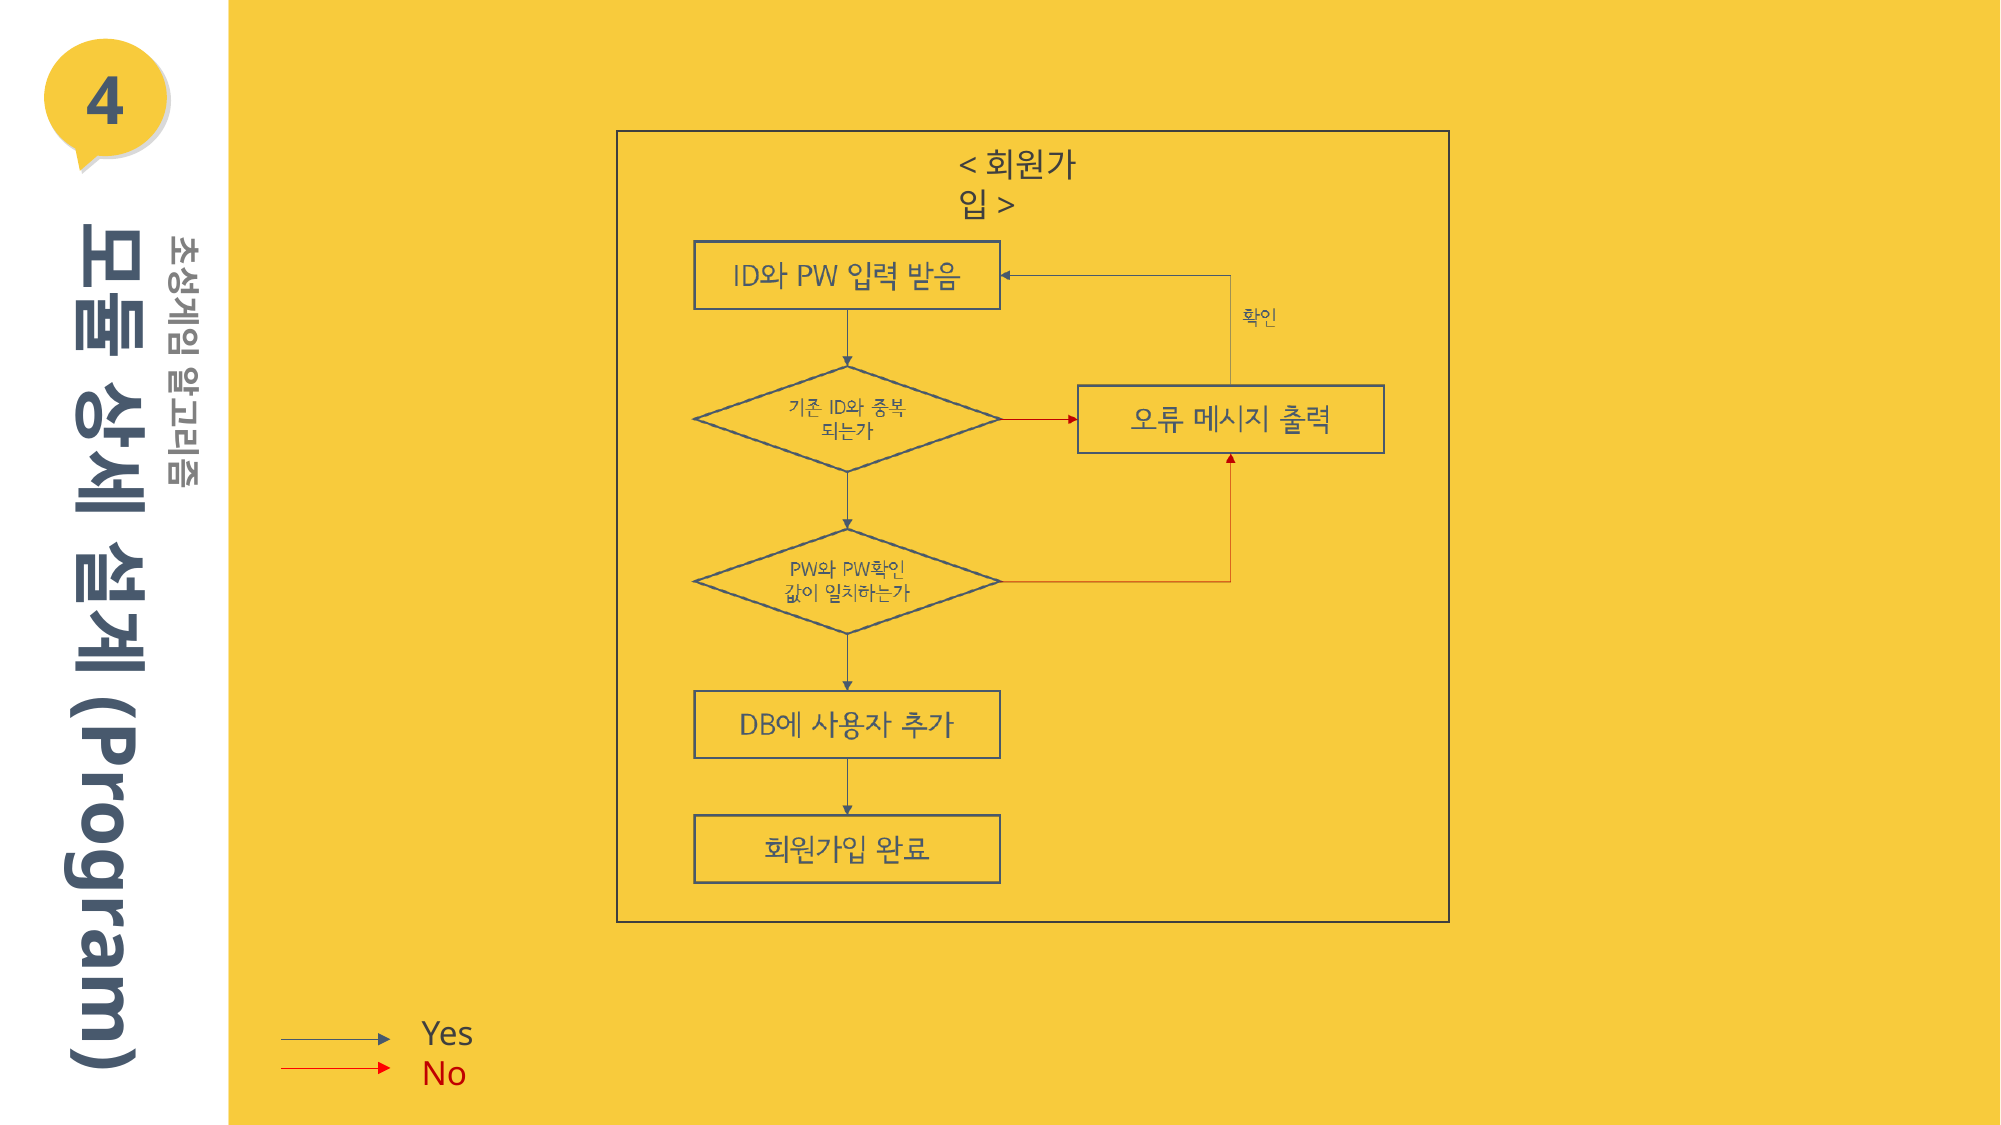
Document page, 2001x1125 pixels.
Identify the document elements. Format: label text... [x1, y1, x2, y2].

picture [0, 0, 2001, 1125]
text_box Yes No [256, 1004, 524, 1100]
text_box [44, 38, 172, 160]
text_box 모듈 상세 설계(Program) [44, 207, 166, 1074]
text_box 초성게임 알고리즘 [139, 217, 213, 508]
text_box [616, 130, 1450, 923]
